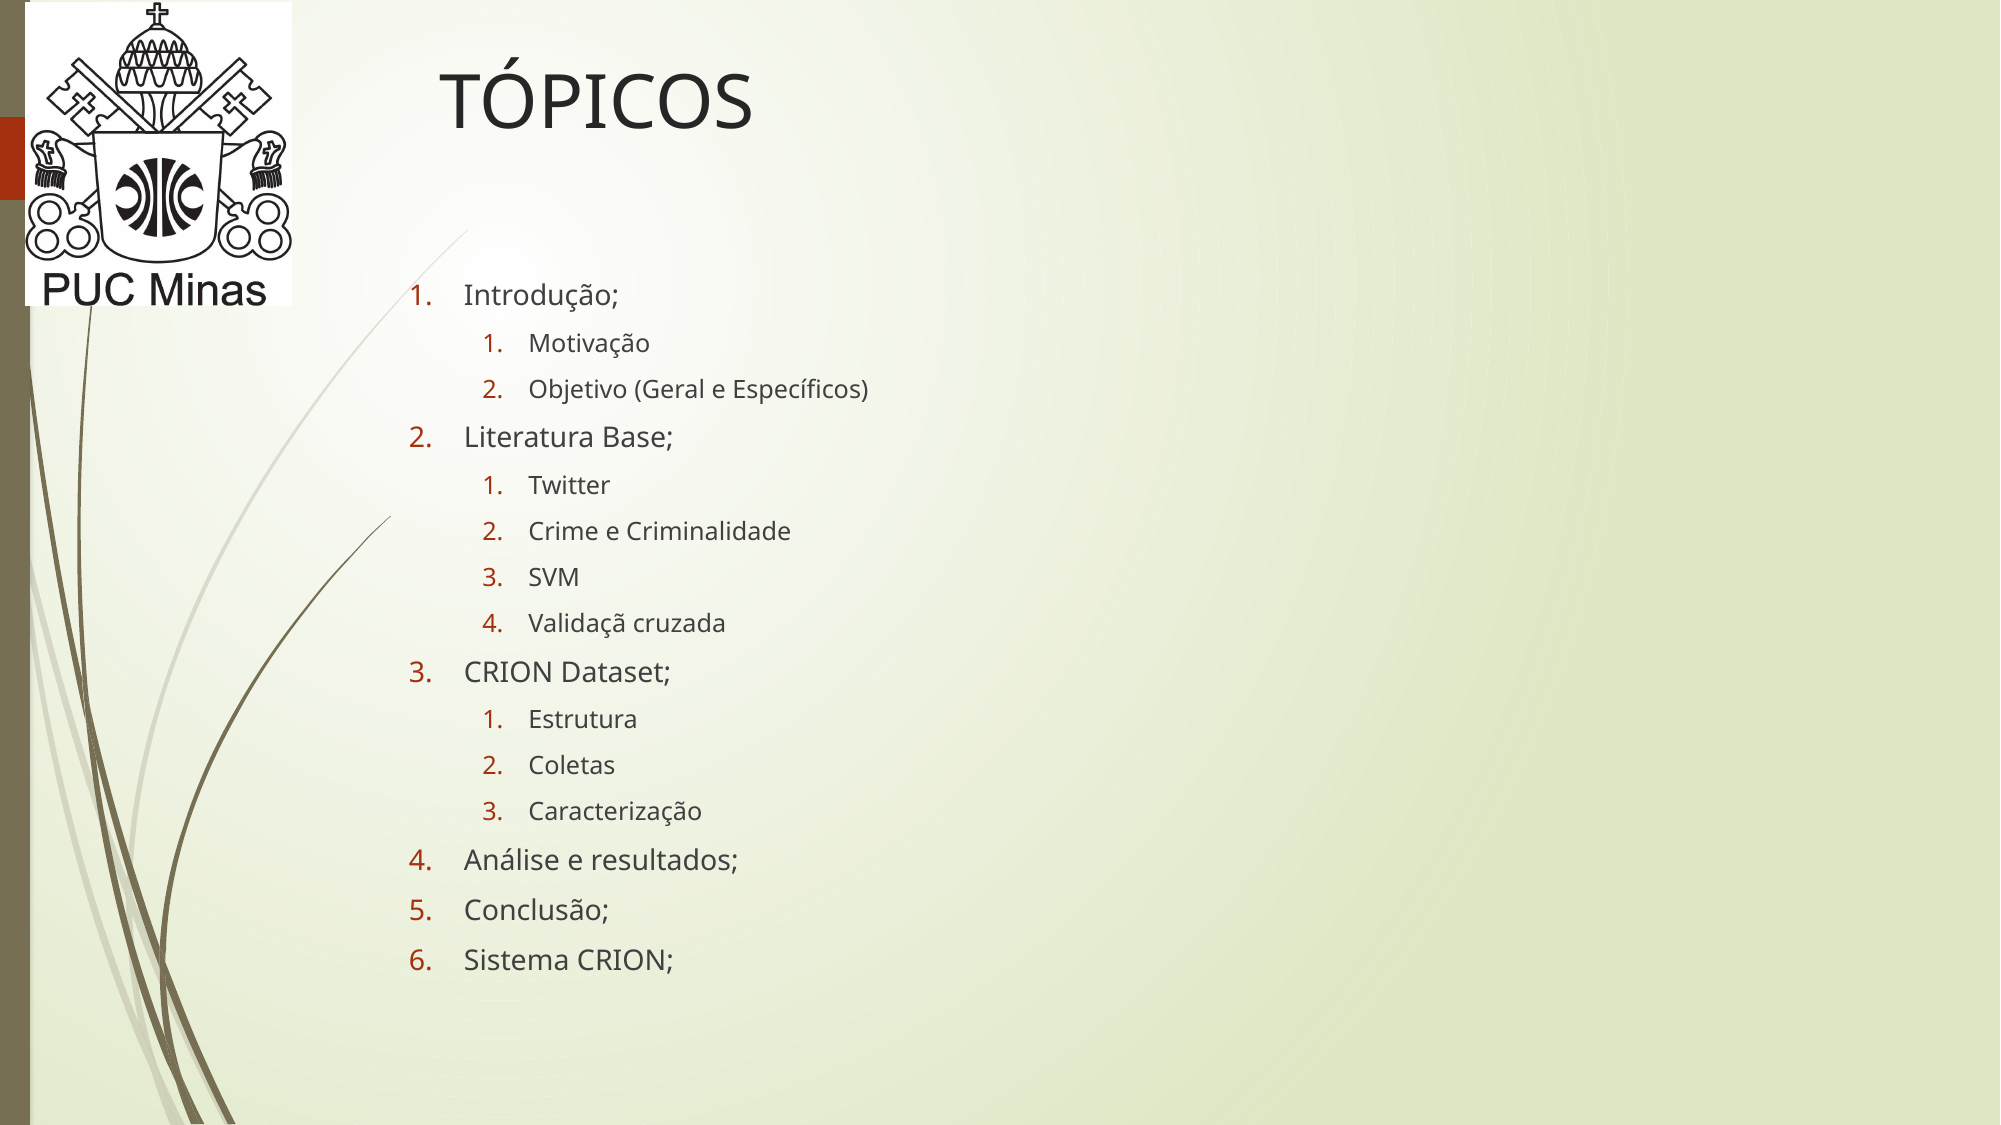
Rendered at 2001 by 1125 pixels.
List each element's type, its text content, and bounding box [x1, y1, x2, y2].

picture [25, 1, 292, 306]
list Introdução; Motivação Objetivo (Geral e Específicos) Literatura Base; Twitter Crime e Criminalidade SVM Validaçã cruzada CRION Dataset; Estrutura Coletas Caracterização Análise e resultados; Conclusão; Sistema CRION; [393, 269, 1925, 984]
title TÓPICOS [424, 46, 1887, 257]
